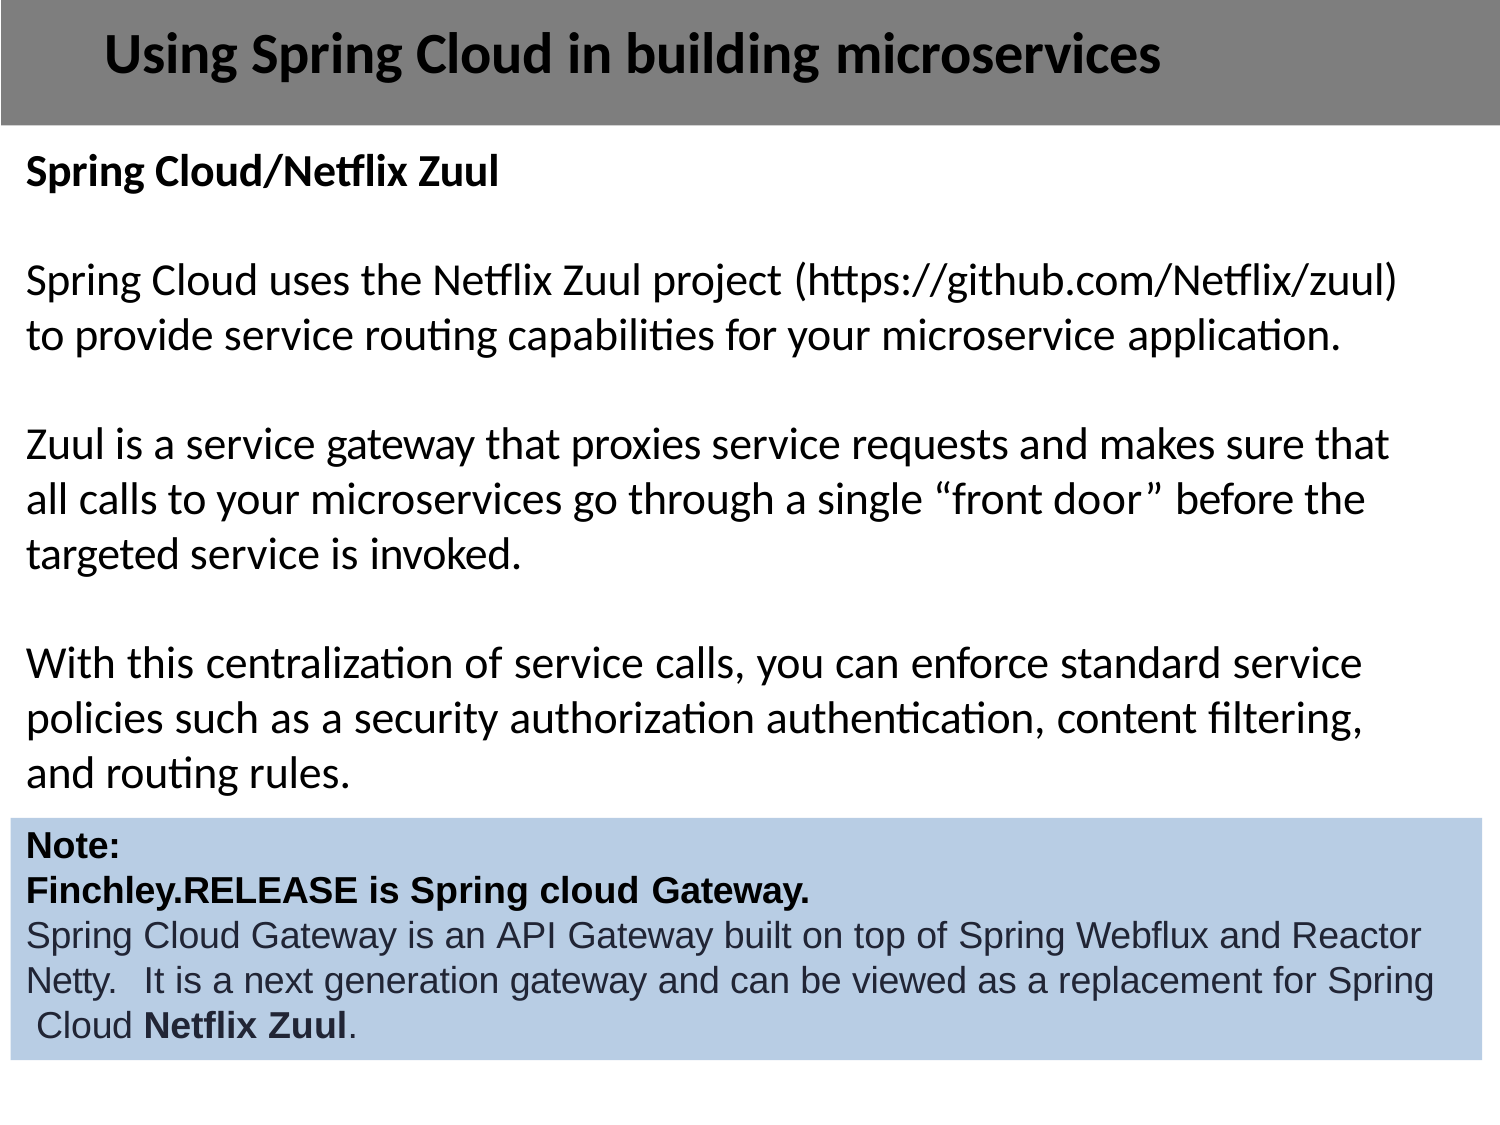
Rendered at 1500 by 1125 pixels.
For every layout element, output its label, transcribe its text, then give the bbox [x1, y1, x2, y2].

text_box [10, 817, 1483, 1061]
title Using Spring Cloud in building microservices [100, 13, 1400, 139]
text_box Spring Cloud/Netflix Zuul Spring Cloud uses the Netflix Zuul project (https://github.com/Netflix/zuul) to provide service routing capabilities for your microservice application. Zuul is a service gateway that proxies service requests and makes sure that all calls to your microservices go through a single “front door” before the targeted service is invoked. With this centralization of service calls, you can enforce standard service policies such as a security authorization authentication, content filtering, and routing rules. Note: Finchley.RELEASE is Spring cloud Gateway. Spring Cloud Gateway is an API Gateway built on top of Spring Webflux and Reactor Netty. It is a next generation gateway and can be viewed as a replacement for Spring Cloud Netflix Zuul. [23, 139, 1446, 1047]
text_box [1, 0, 1500, 126]
